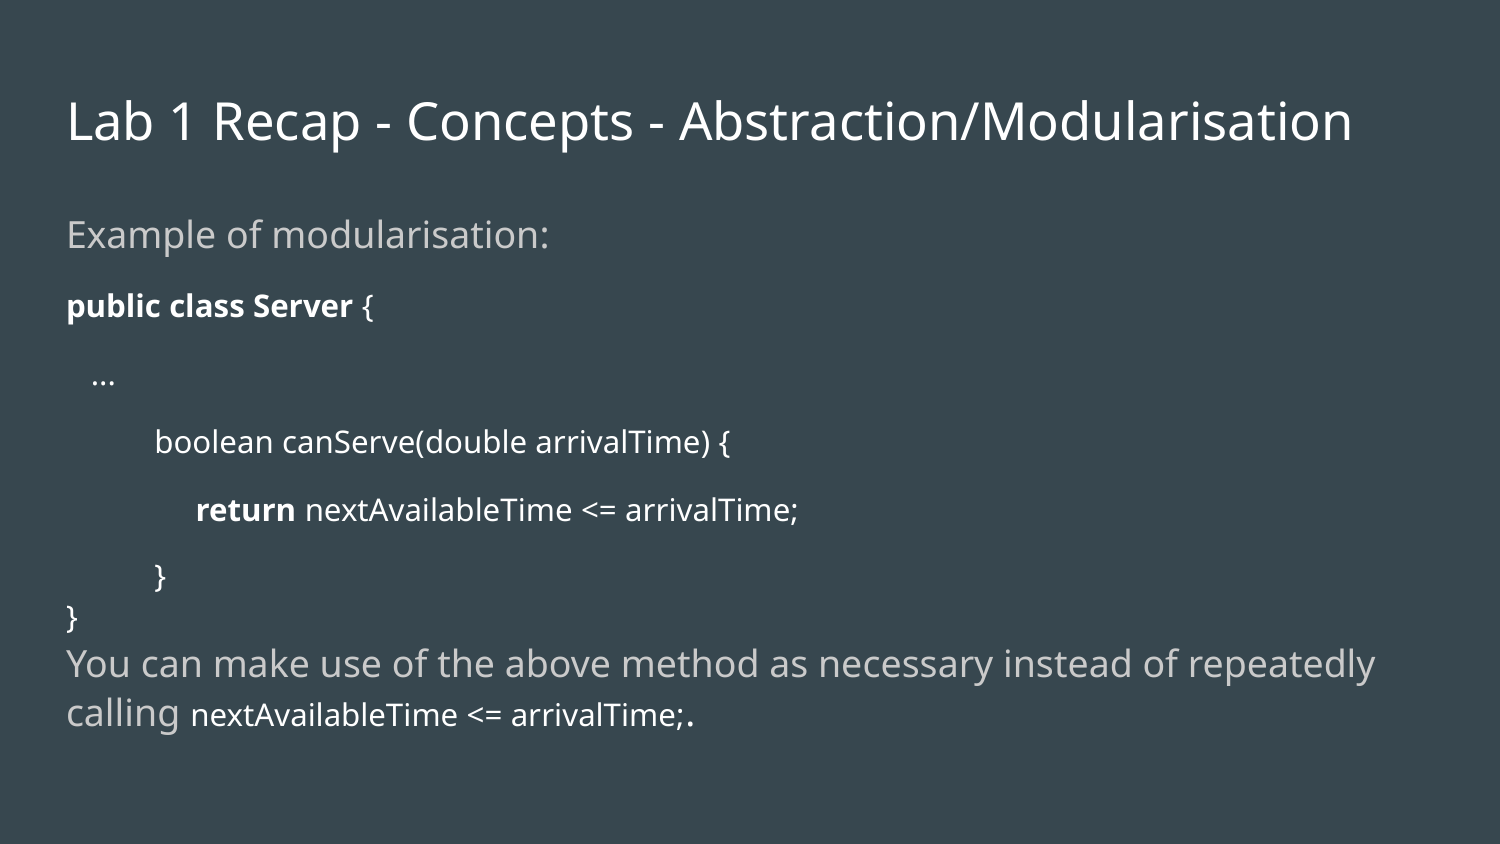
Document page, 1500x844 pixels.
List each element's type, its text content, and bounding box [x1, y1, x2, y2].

title Lab 1 Recap - Concepts - Abstraction/Modularisation [51, 72, 1449, 167]
list Example of modularisation: public class Server { ... boolean canServe(double arrivalTime) { return nextAvailableTime <= arrivalTime; } } You can make use of the above method as necessary instead of repeatedly calling nextAvailableTime <= arrivalTime;. [51, 189, 1449, 750]
